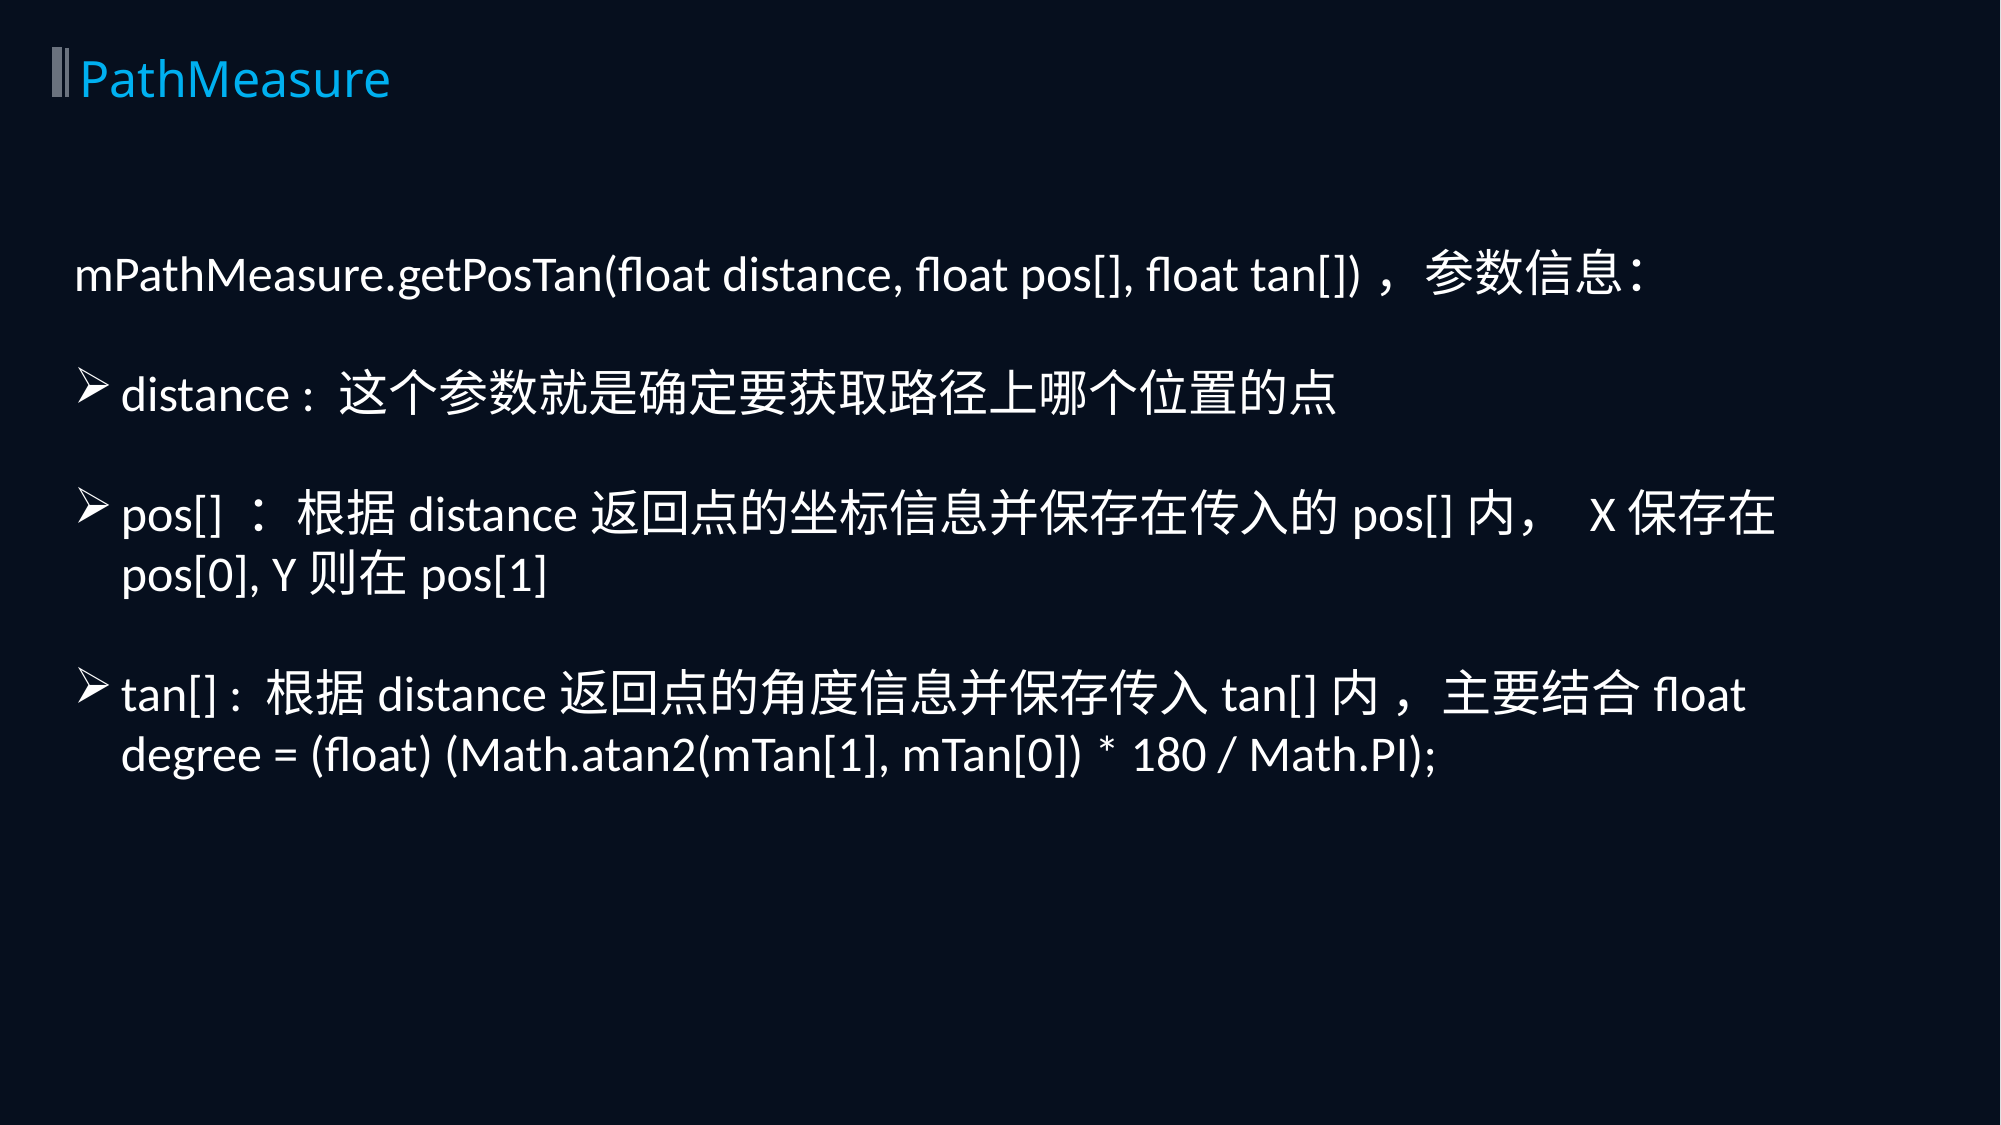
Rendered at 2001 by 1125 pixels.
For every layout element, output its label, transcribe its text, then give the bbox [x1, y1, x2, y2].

text_box mPathMeasure.getPosTan(float distance, float pos[], float tan[])，参数信息： distance : 这个参数就是确定要获取路径上哪个位置的点 pos[] ：根据distance返回点的坐标信息并保存在传入的pos[]内， X保存在pos[0], Y则在pos[1] tan[] : 根据distance返回点的角度信息并保存传入tan[]内 ，主要结合float degree = (float) (Math.atan2(mTan[1], mTan[0]) * 180 / Math.PI); [59, 234, 1799, 790]
text_box PathMeasure [59, 34, 1282, 122]
